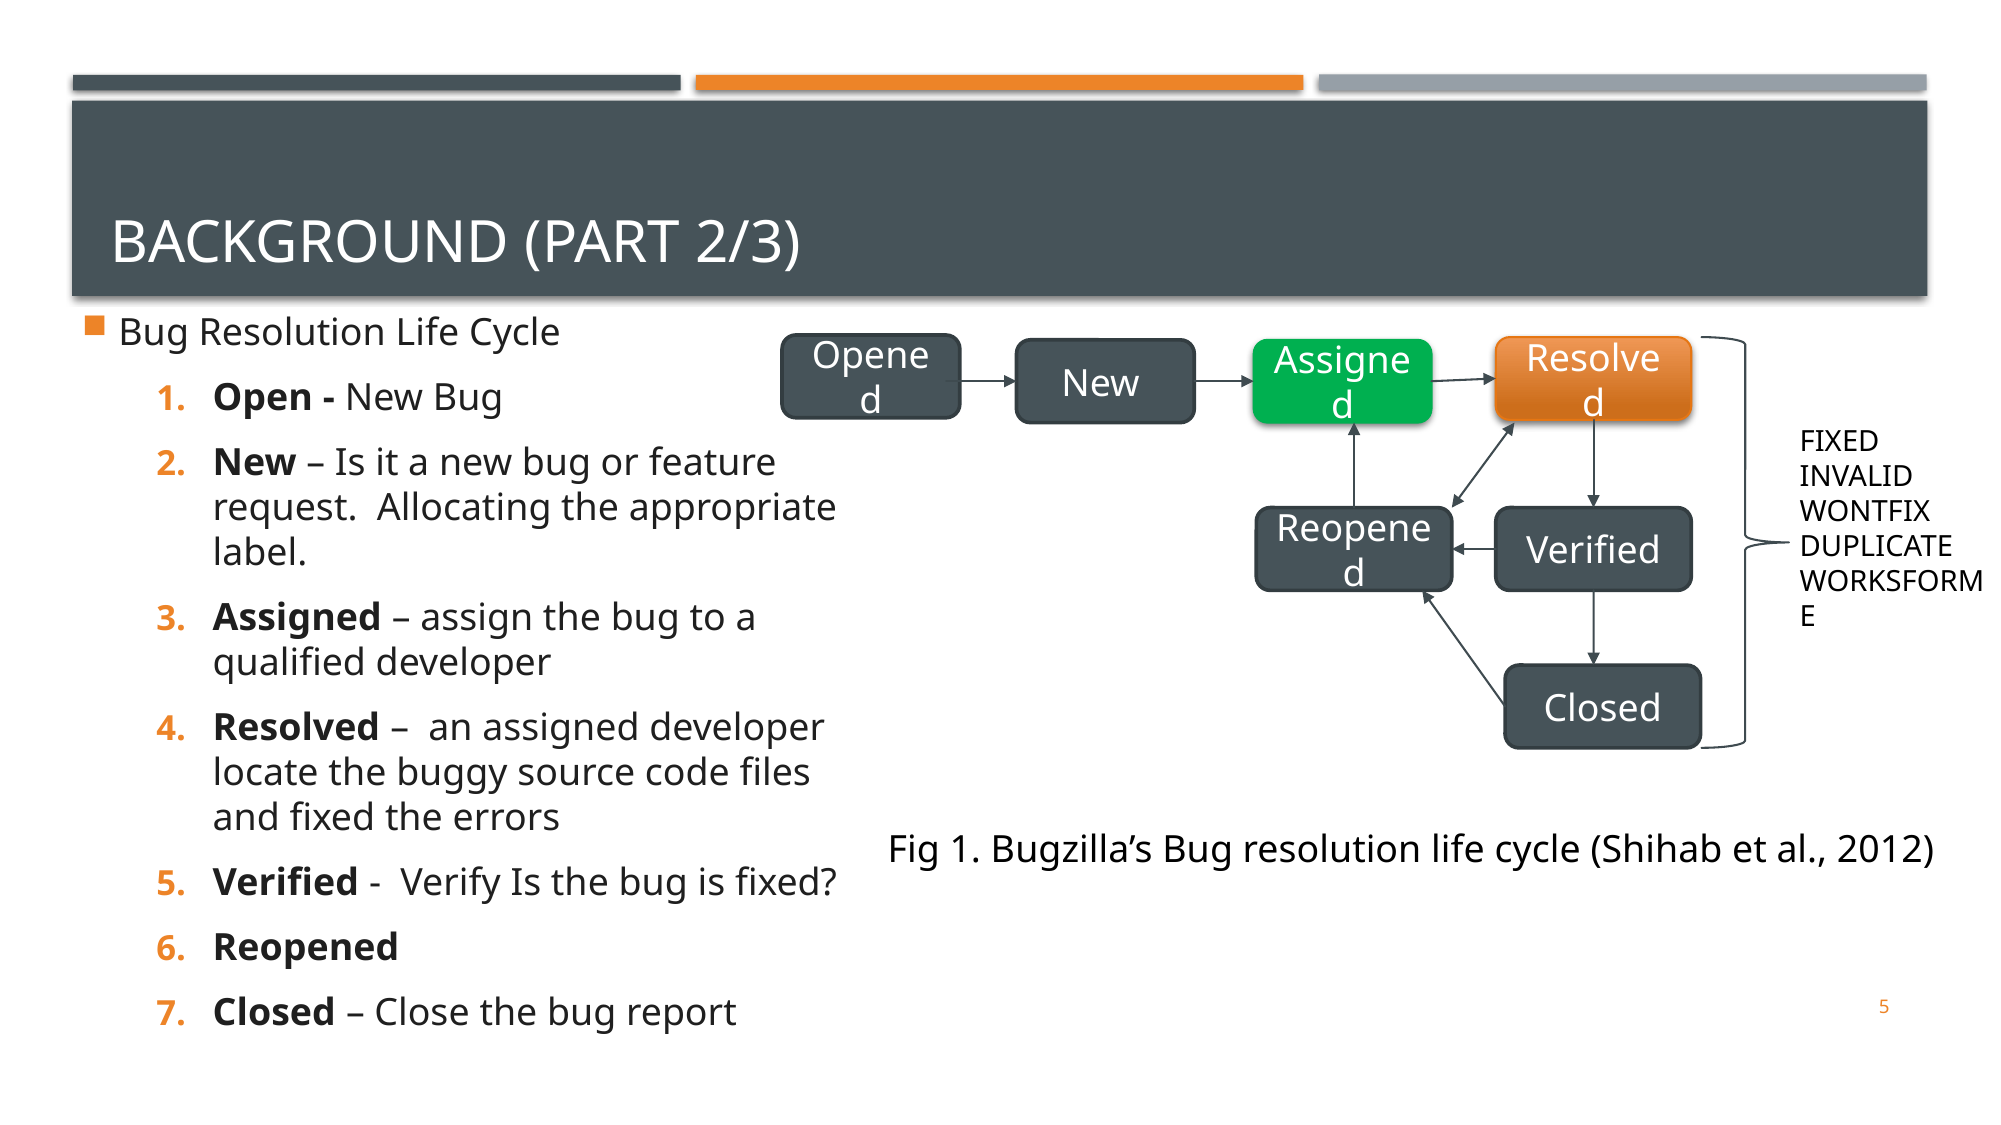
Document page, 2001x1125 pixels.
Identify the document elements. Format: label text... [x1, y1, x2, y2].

text_box Fig 1. Bugzilla’s Bug resolution life cycle (Shihab et al., 2012) [872, 817, 1951, 878]
slide_number 5 [1732, 977, 1905, 1037]
text_box Bug Resolution Life Cycle Open - New Bug New – Is it a new bug or feature request. Allocating the appropriate label. Assigned – assign the bug to a qualified developer Resolved – an assigned developer locate the buggy source code files and fixed the errors Verified - Verify Is the bug is fixed? Reopened Closed – Close the bug report [66, 549, 876, 987]
title Background (Part 2/3) [95, 115, 1905, 282]
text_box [781, 334, 2000, 749]
